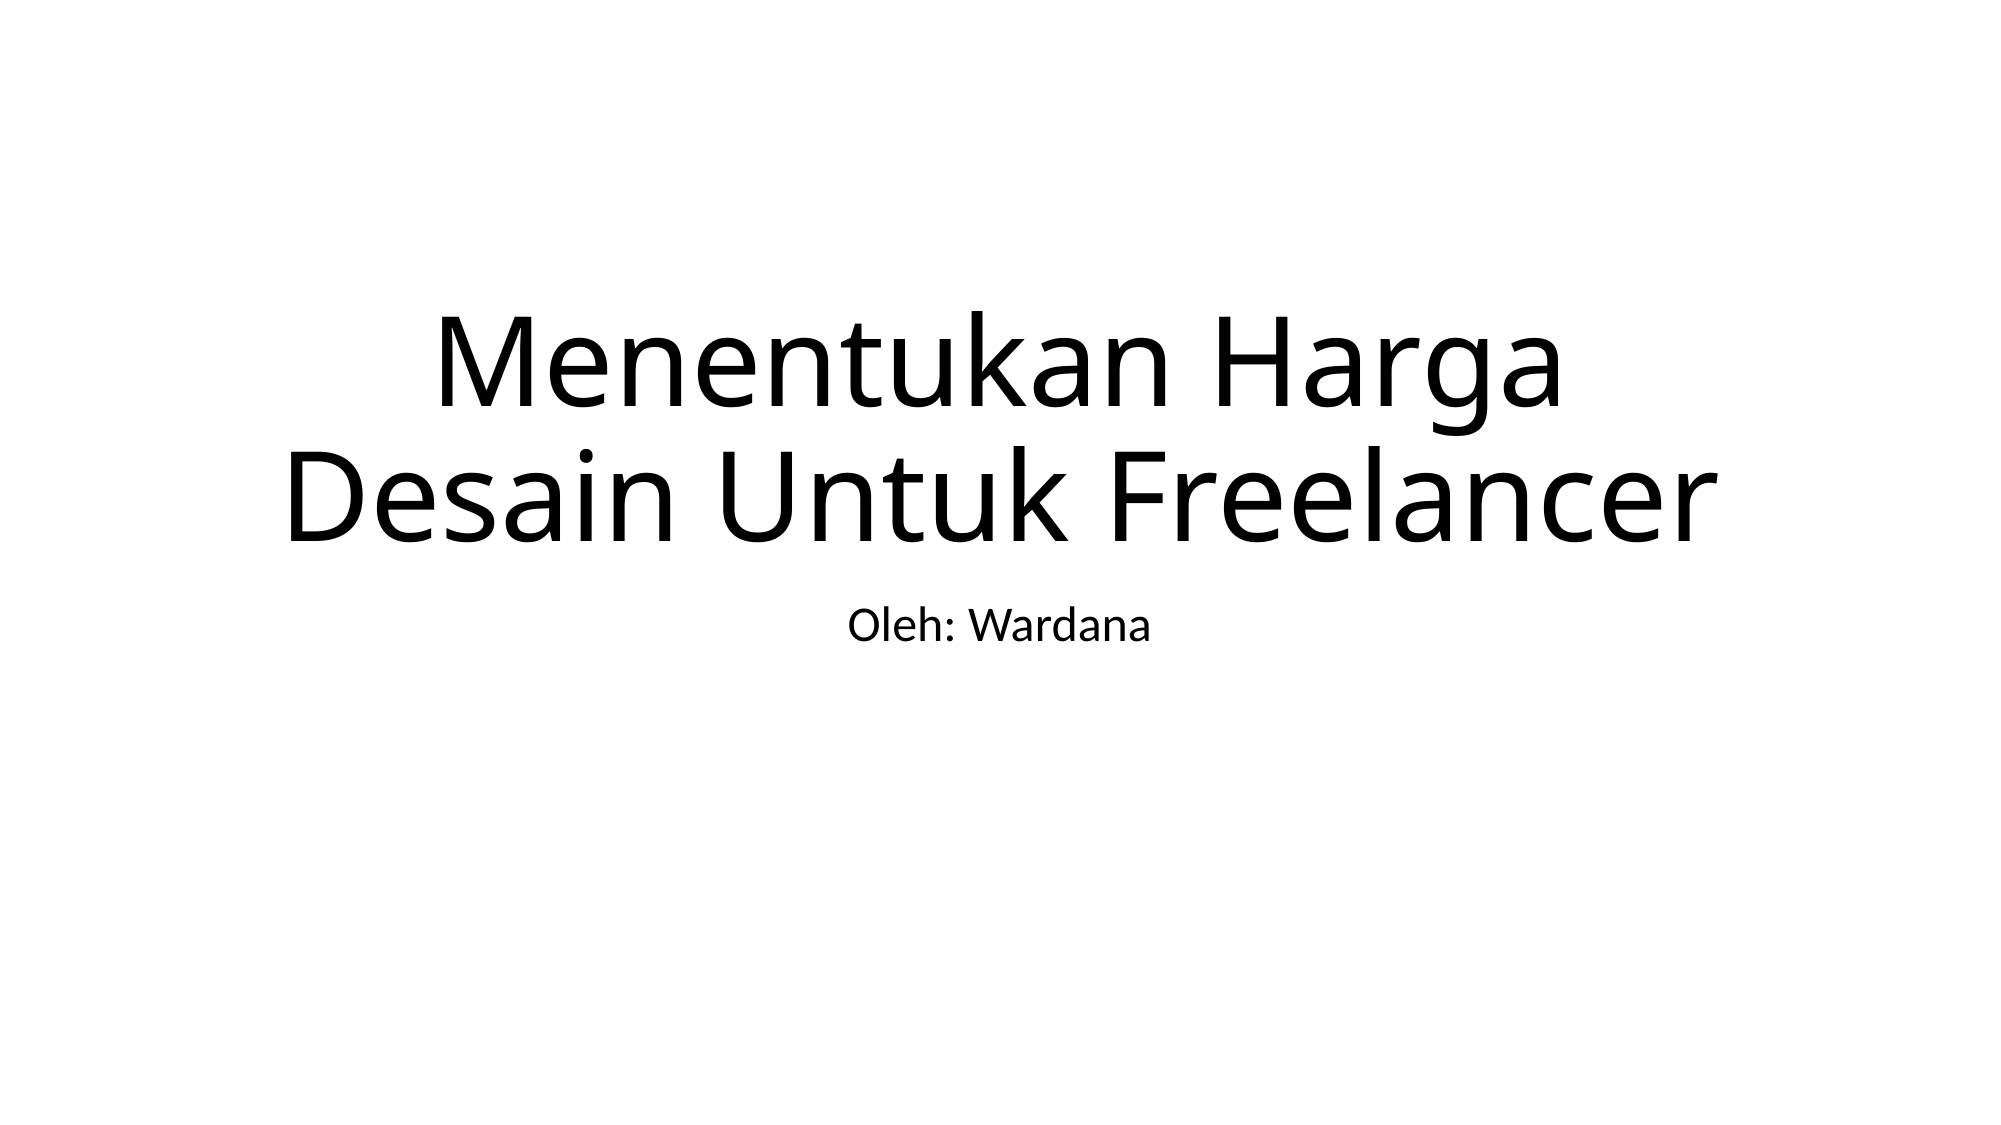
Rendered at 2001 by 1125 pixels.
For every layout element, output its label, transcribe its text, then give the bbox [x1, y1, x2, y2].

subtitle Oleh: Wardana [249, 590, 1750, 863]
title Menentukan Harga Desain Untuk Freelancer [249, 184, 1750, 576]
